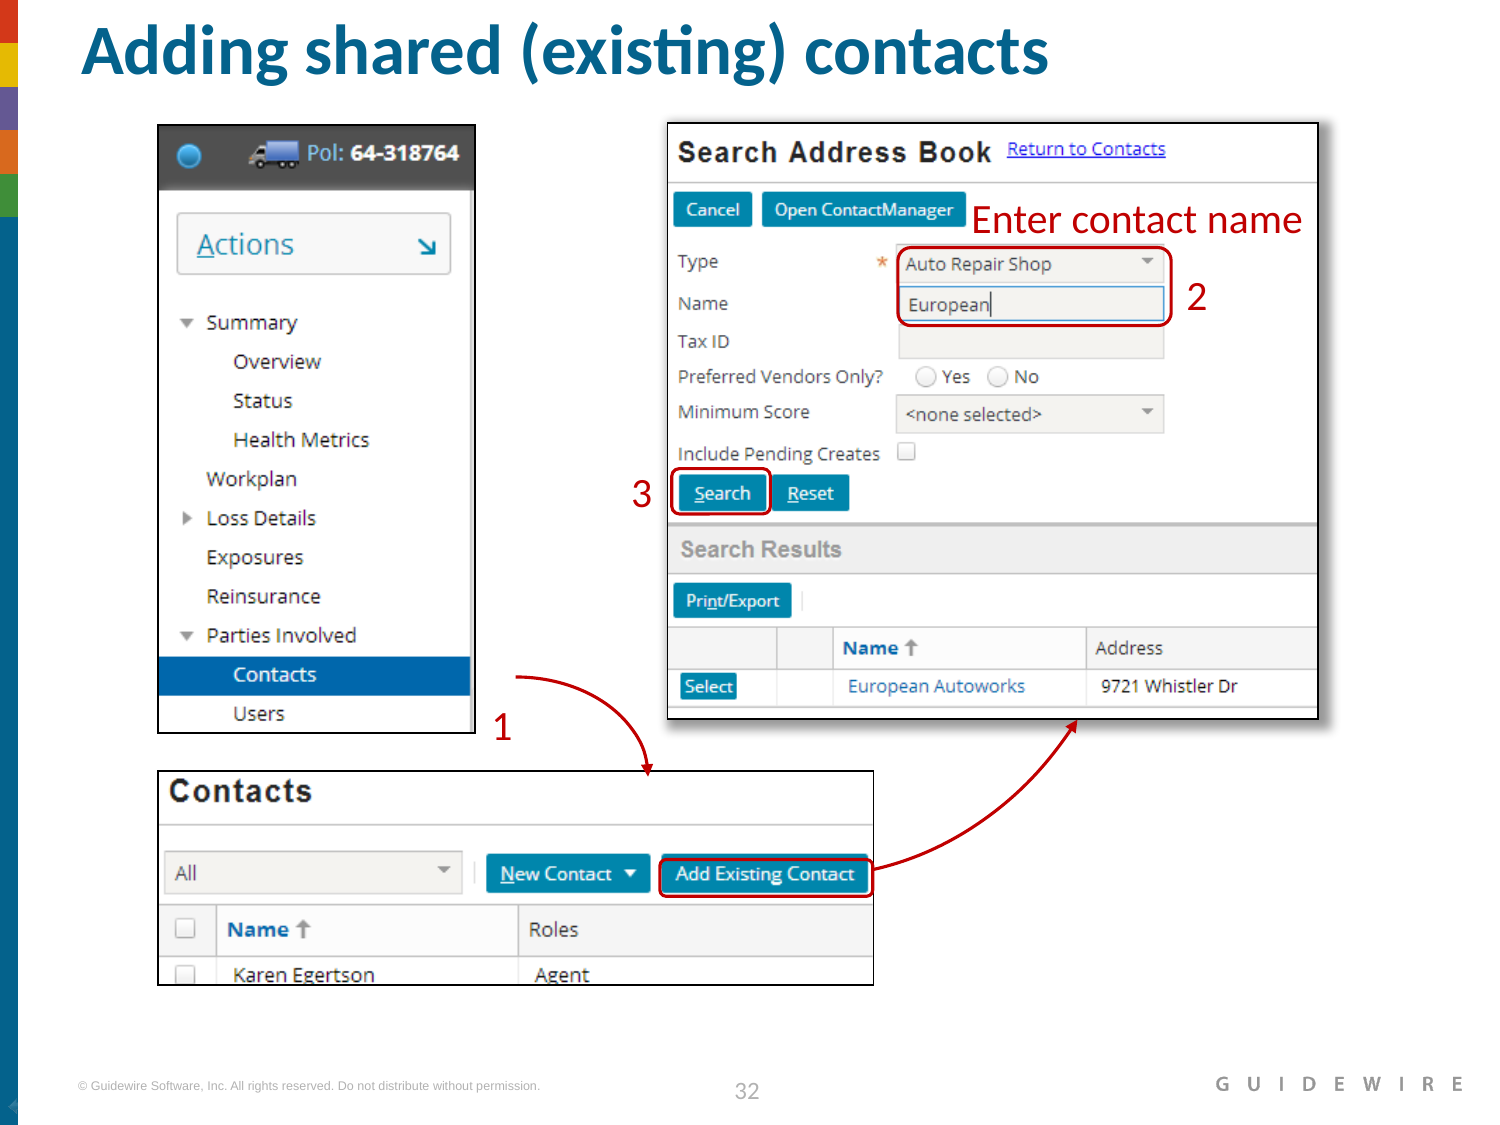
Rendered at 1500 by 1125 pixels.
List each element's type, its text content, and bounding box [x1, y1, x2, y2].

picture [0, 0, 18, 216]
title Adding shared (existing) contacts [81, 19, 1446, 142]
picture [10, 1101, 18, 1111]
picture [158, 125, 475, 733]
picture [158, 771, 873, 985]
text_box 1 [476, 691, 515, 756]
picture [1215, 1073, 1480, 1096]
picture [668, 123, 1318, 719]
text_box [515, 676, 654, 770]
text_box 3 [616, 458, 662, 524]
text_box [849, 727, 1077, 869]
